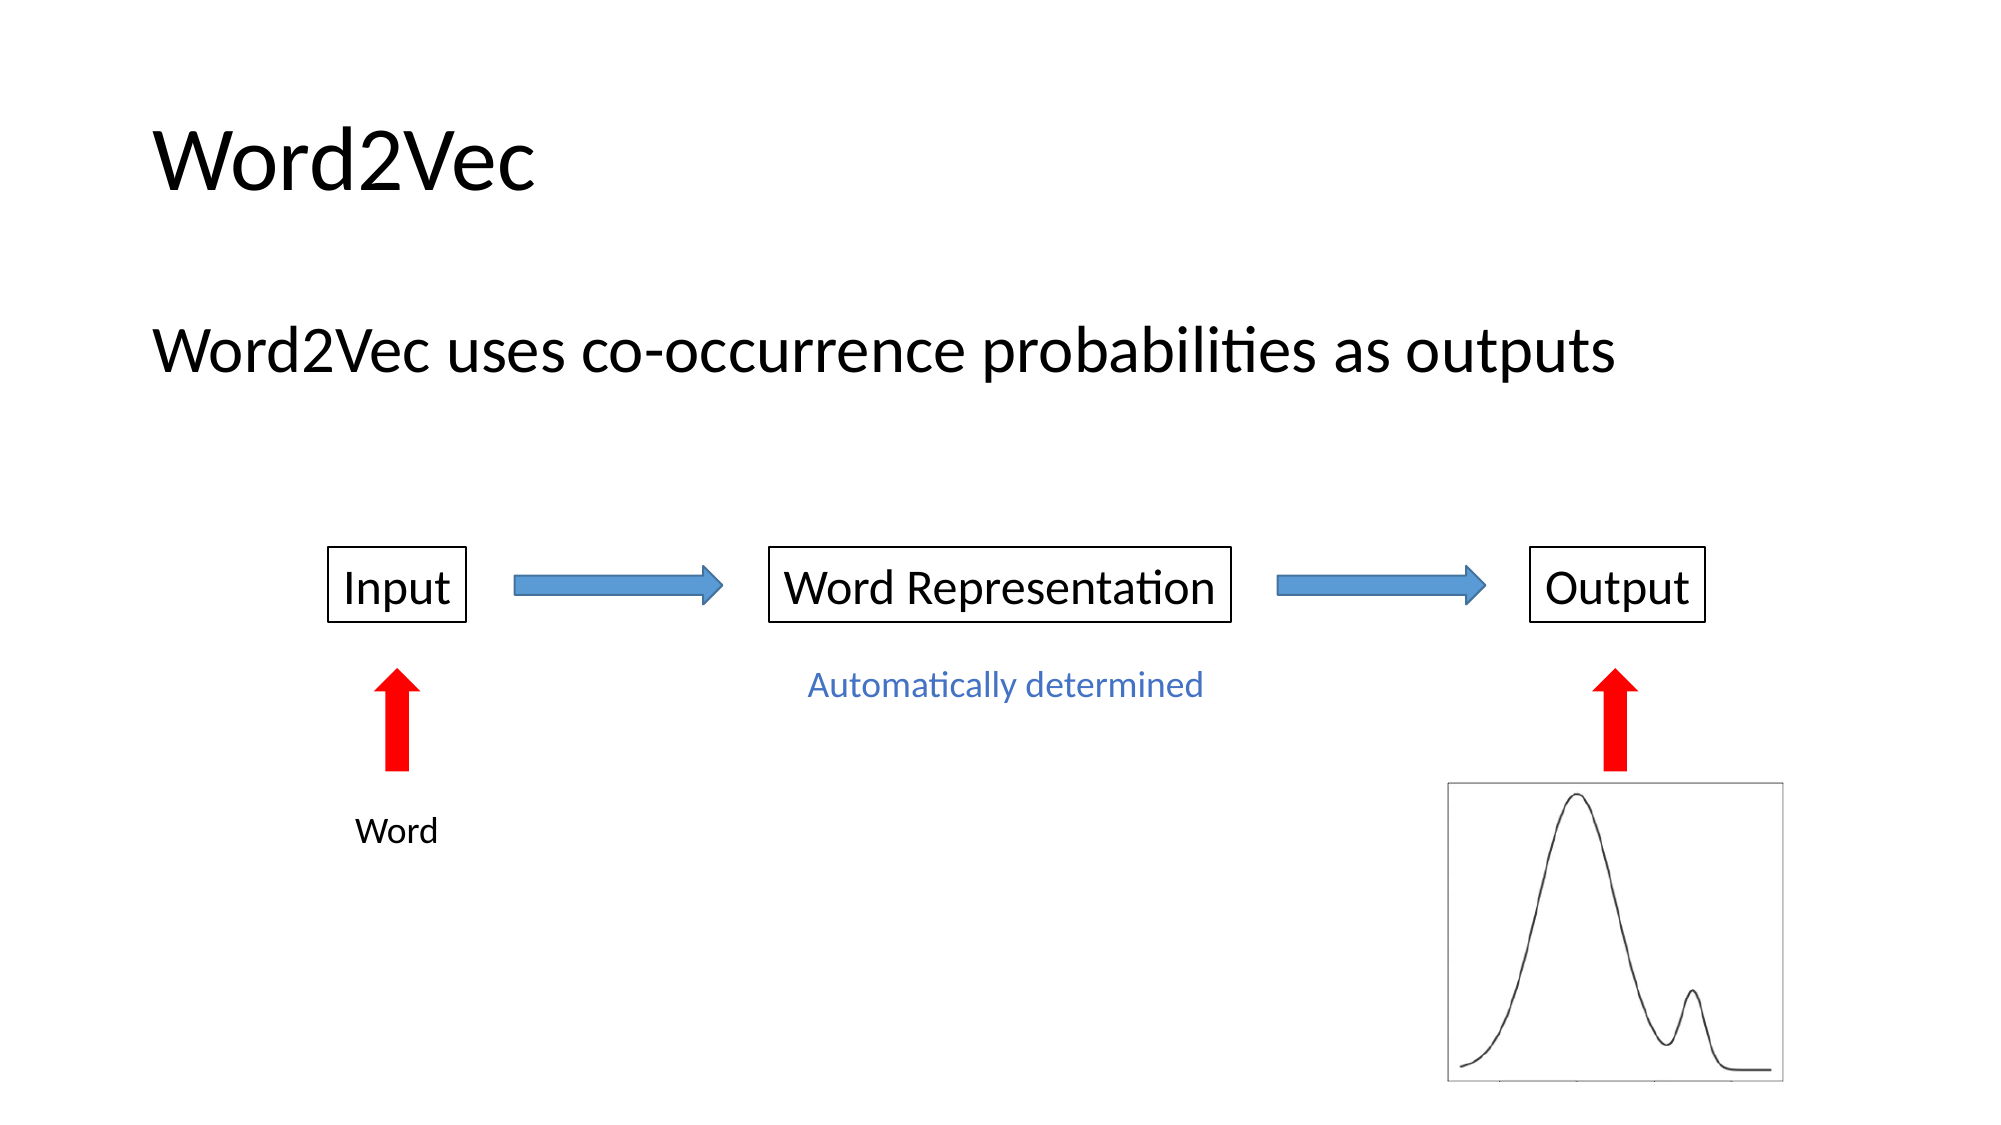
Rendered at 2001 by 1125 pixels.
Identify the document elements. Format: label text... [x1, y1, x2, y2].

text_box Automatically determined [792, 652, 1220, 712]
text_box Output [1529, 546, 1706, 623]
title Word2Vec [137, 45, 1863, 263]
text_box [1590, 667, 1640, 768]
text_box [513, 564, 724, 606]
picture [1437, 768, 1793, 1082]
list Word2Vec uses co-occurrence probabilities as outputs [137, 298, 1863, 1013]
text_box Input [327, 546, 467, 623]
text_box [1276, 564, 1487, 606]
text_box Word [340, 798, 454, 859]
text_box Word Representation [768, 546, 1232, 623]
text_box [372, 667, 422, 773]
